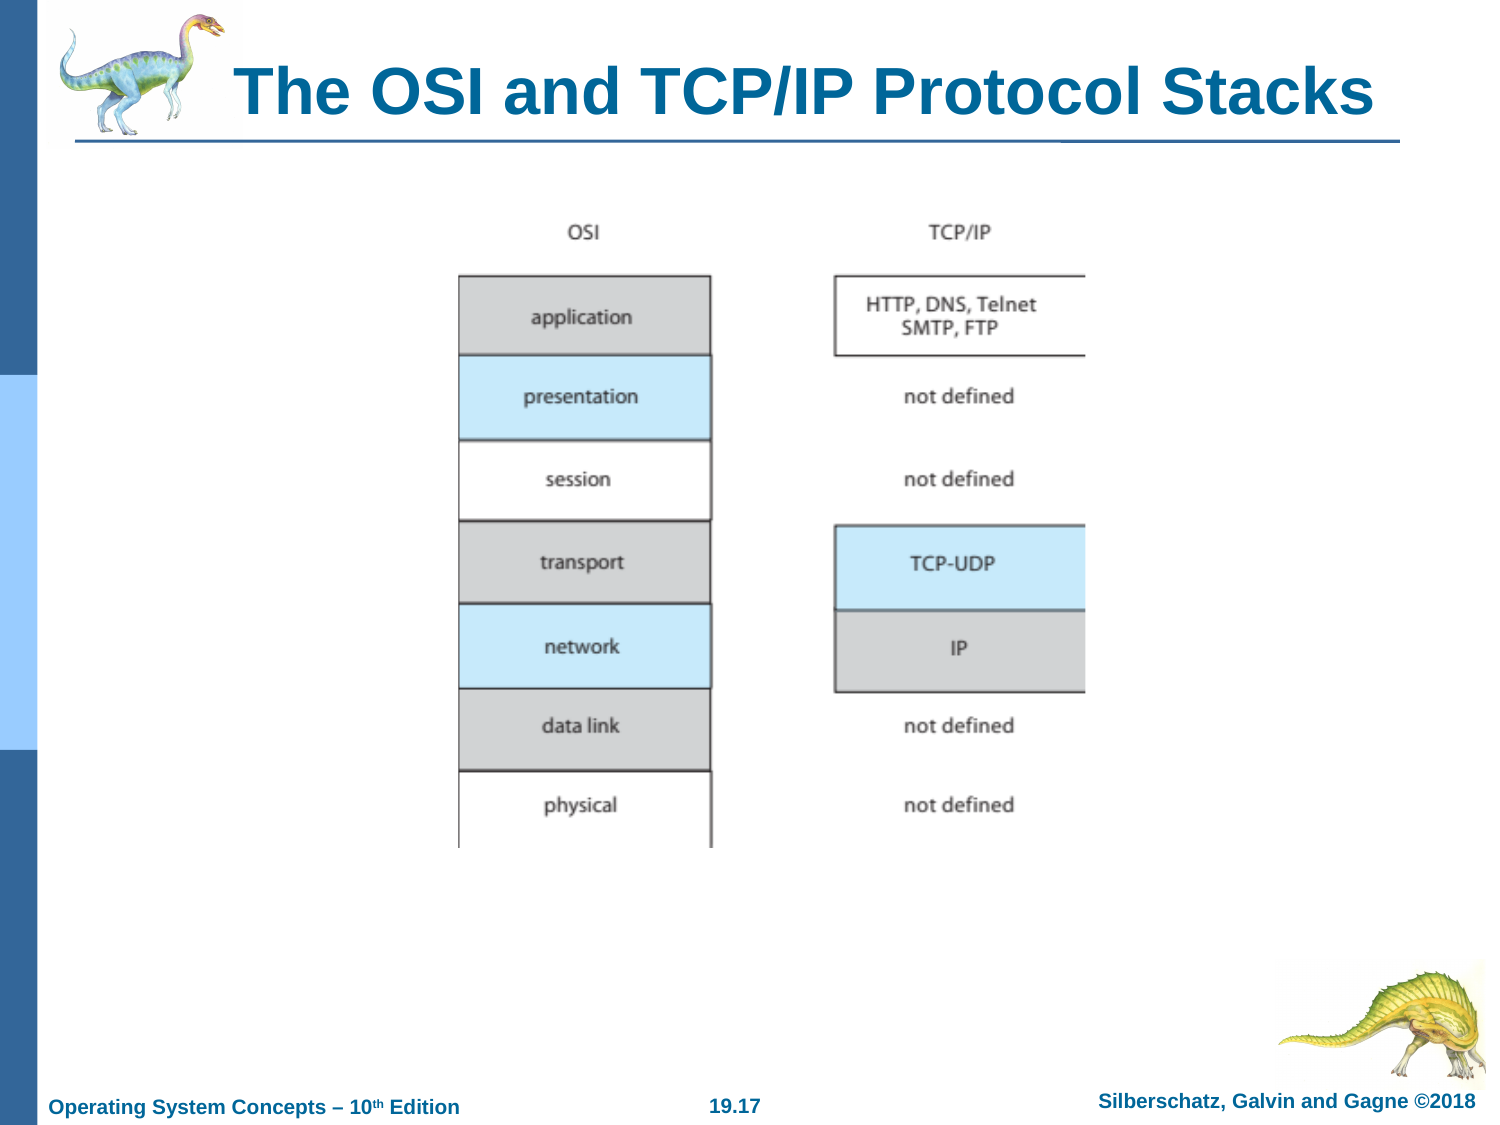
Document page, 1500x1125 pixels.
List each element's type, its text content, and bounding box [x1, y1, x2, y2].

picture [458, 220, 1086, 849]
picture [46, 0, 243, 149]
title The OSI and TCP/IP Protocol Stacks [136, 41, 1400, 136]
picture [1275, 959, 1486, 1090]
